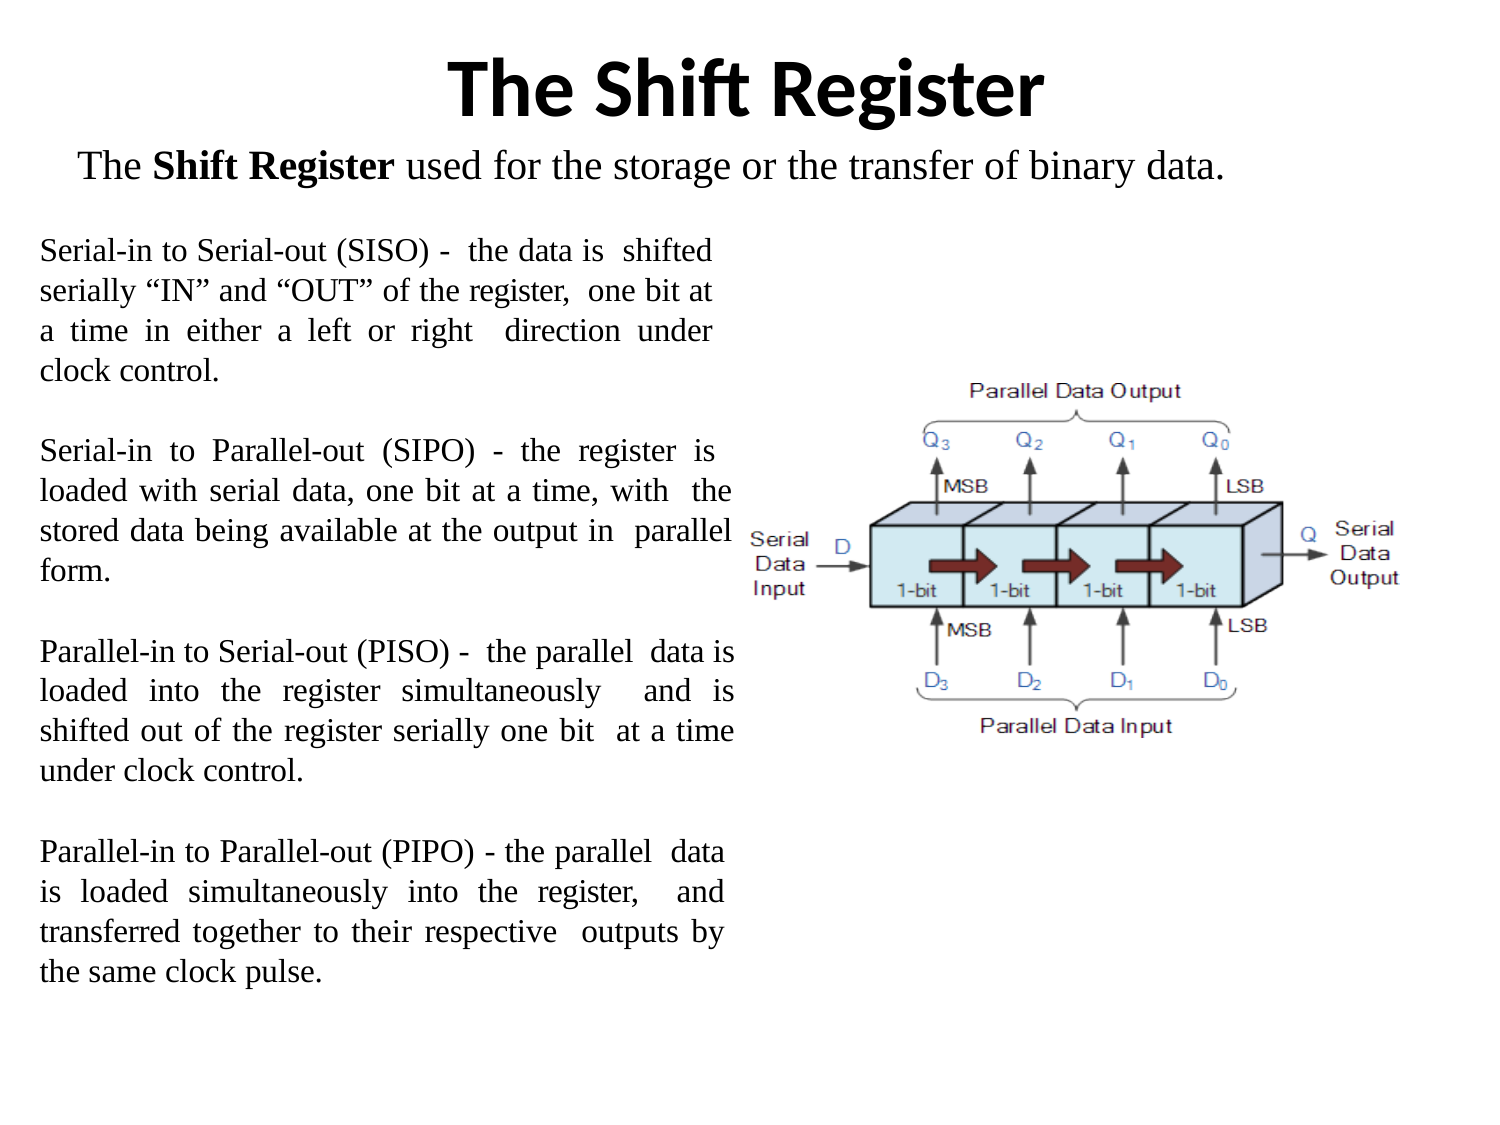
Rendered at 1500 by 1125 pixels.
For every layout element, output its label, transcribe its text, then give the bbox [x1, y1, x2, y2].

text_box The Shift Register used for the storage or the transfer of binary data. Serial-in to Serial-out (SISO) - the data is shifted serially “IN” and “OUT” of the register, one bit at a time in either a left or right direction under clock control. Serial-in to Parallel-out (SIPO) - the register is loaded with serial data, one bit at a time, with the stored data being available at the output in parallel form. Parallel-in to Serial-out (PISO) - the parallel data is loaded into the register simultaneously and is shifted out of the register serially one bit at a time under clock control. Parallel-in to Parallel-out (PIPO) - the parallel data is loaded simultaneously into the register, and transferred together to their respective outputs by the same clock pulse. [37, 135, 1433, 989]
title The Shift Register [445, 31, 1055, 135]
picture [749, 382, 1401, 738]
